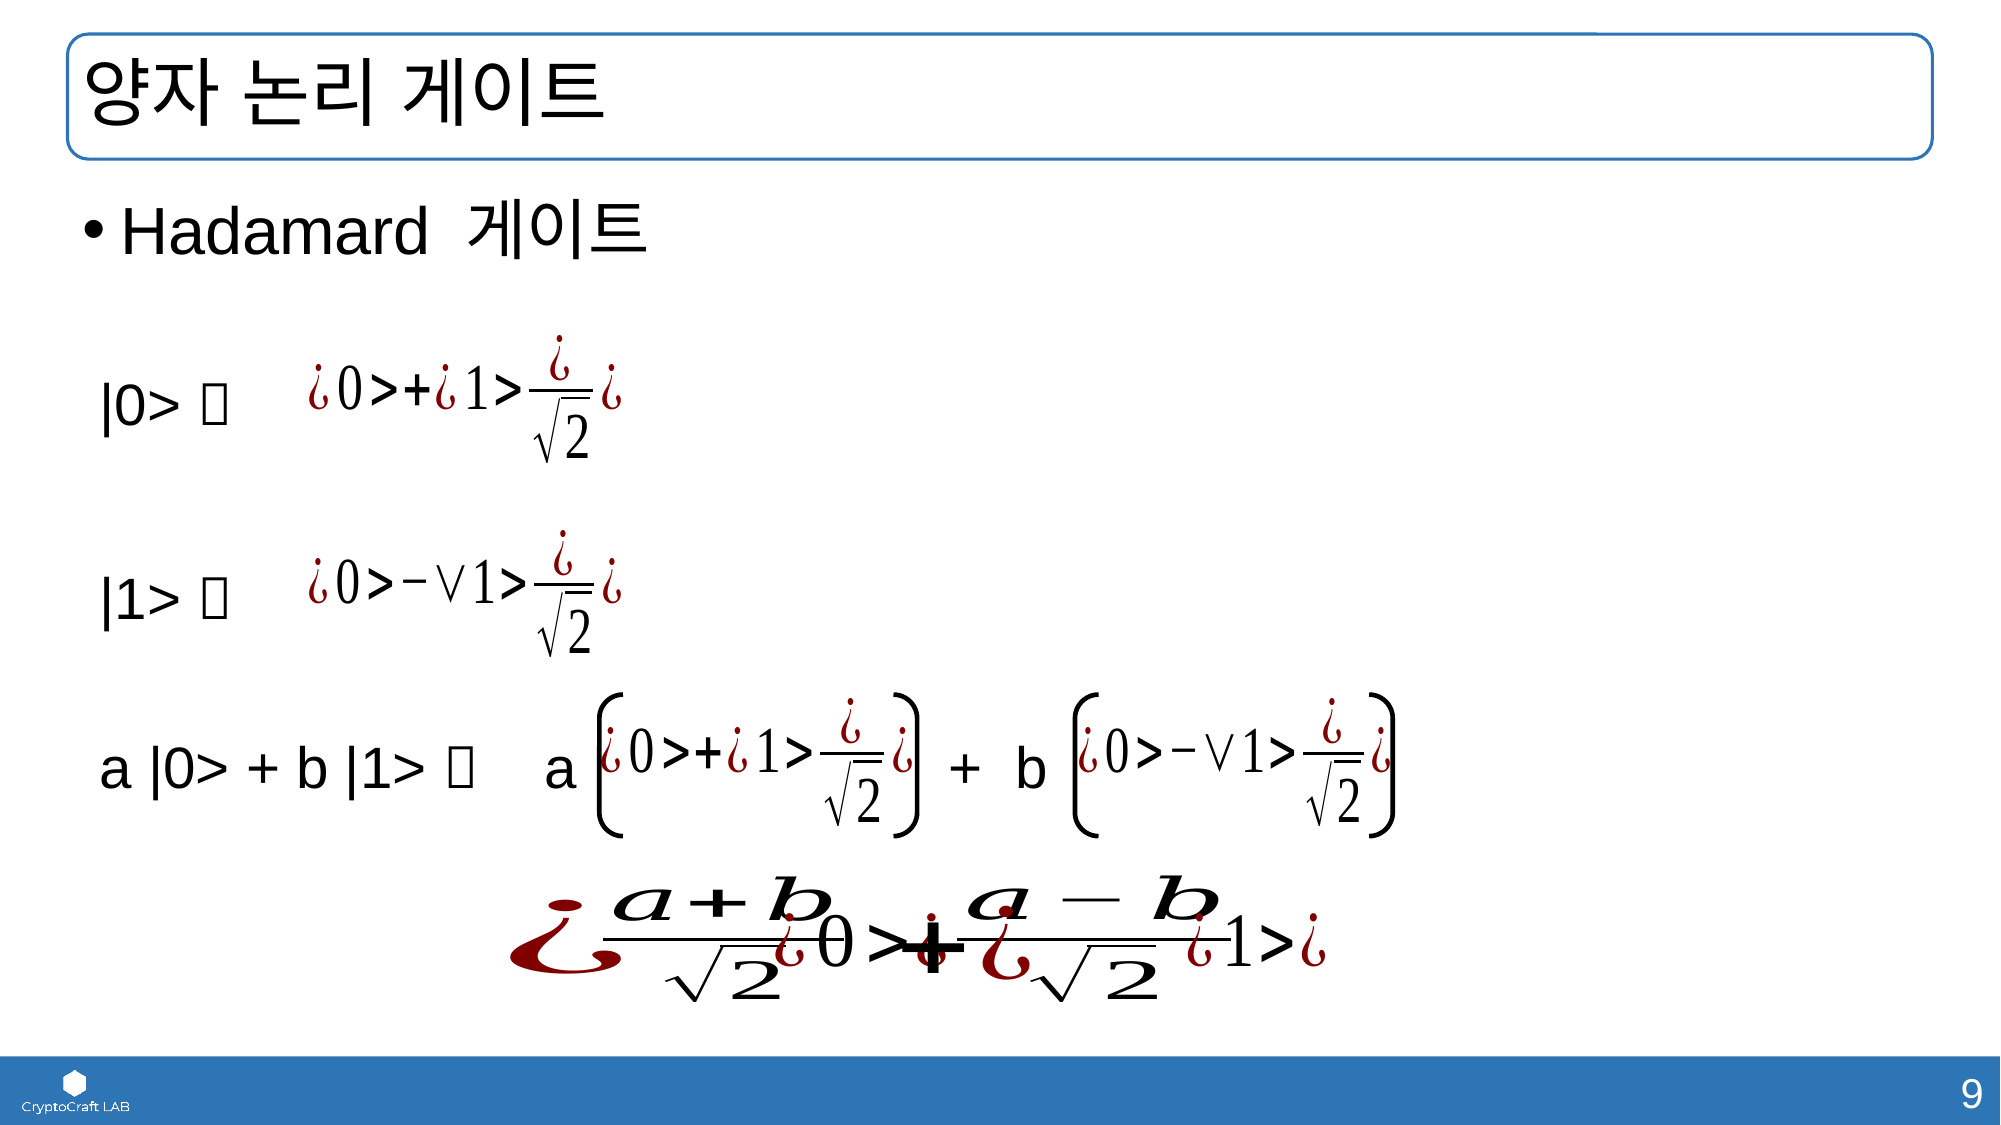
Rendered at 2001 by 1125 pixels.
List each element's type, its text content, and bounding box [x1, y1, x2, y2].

text_box a [521, 722, 598, 808]
text_box a |0> + b |1>  [84, 722, 521, 808]
text_box [1074, 694, 1394, 837]
title 양자 논리 게이트 [67, 34, 1933, 160]
list Hadamard 게이트 [67, 189, 1933, 904]
picture [13, 1061, 138, 1123]
text_box |0>  [84, 359, 332, 444]
text_box [598, 694, 918, 837]
text_box + b [925, 722, 1071, 808]
text_box |1>  [84, 553, 332, 639]
